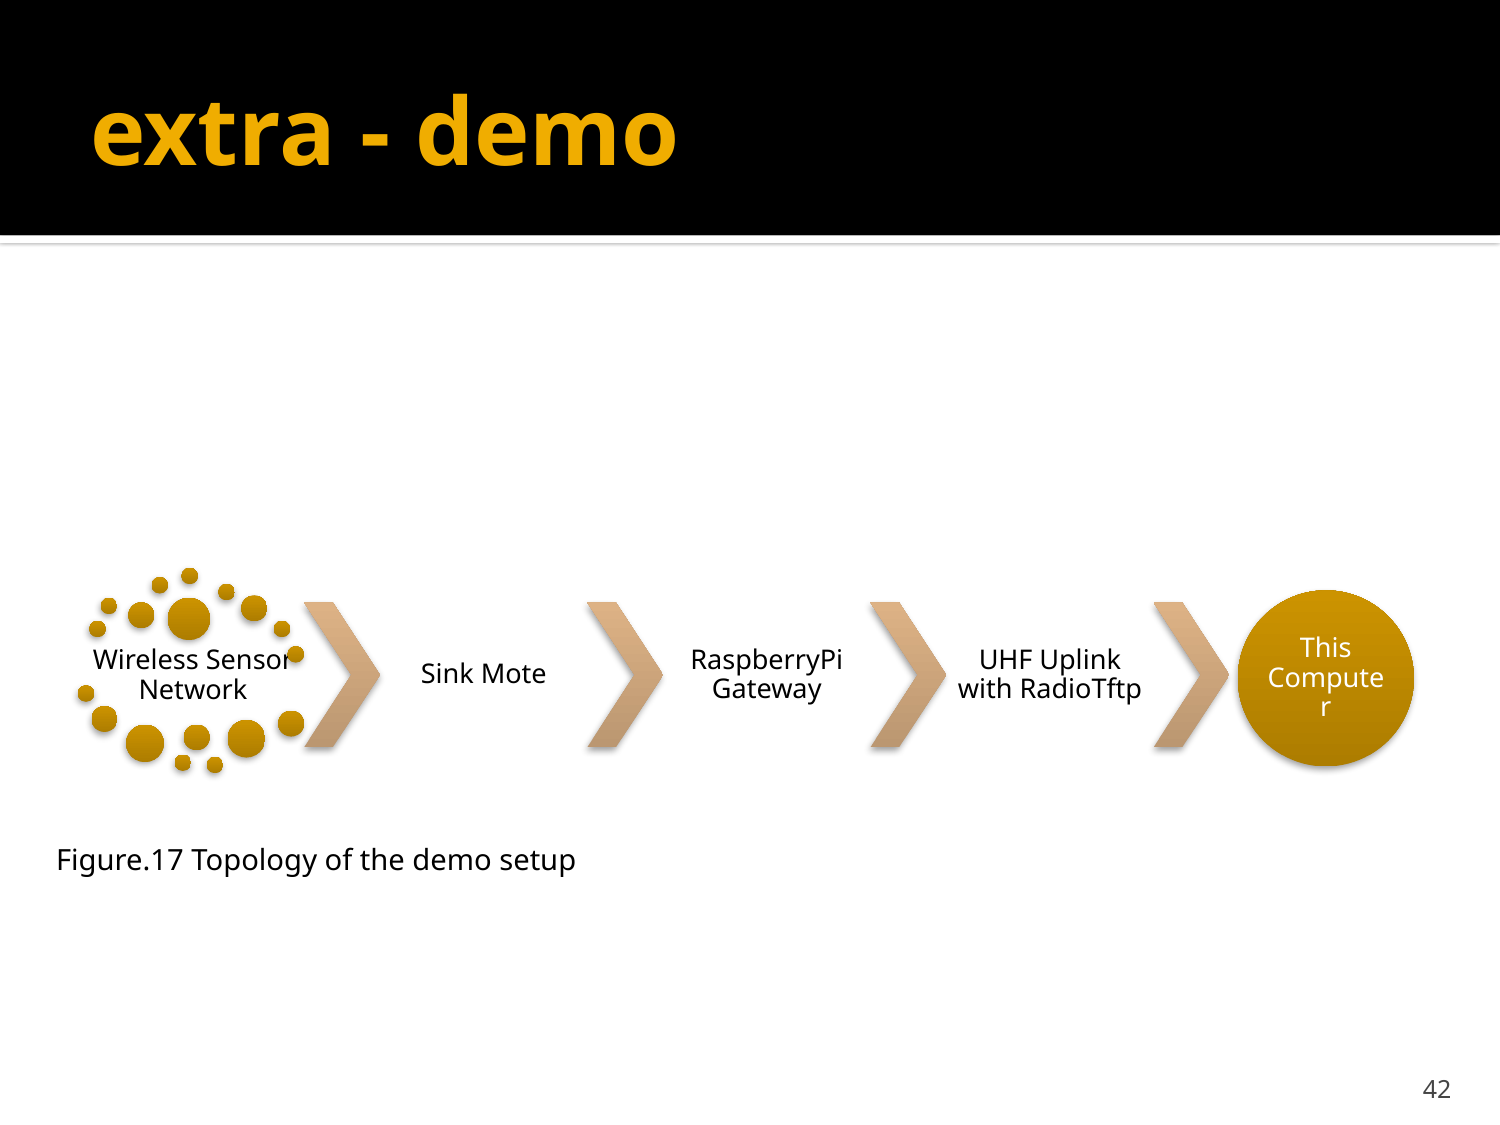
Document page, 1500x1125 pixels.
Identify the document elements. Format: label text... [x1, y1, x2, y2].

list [74, 291, 1425, 1050]
text_box Figure.17 Topology of the demo setup [41, 834, 69, 884]
title extra - demo [75, 25, 1425, 231]
slide_number 42 [1345, 1062, 1467, 1108]
